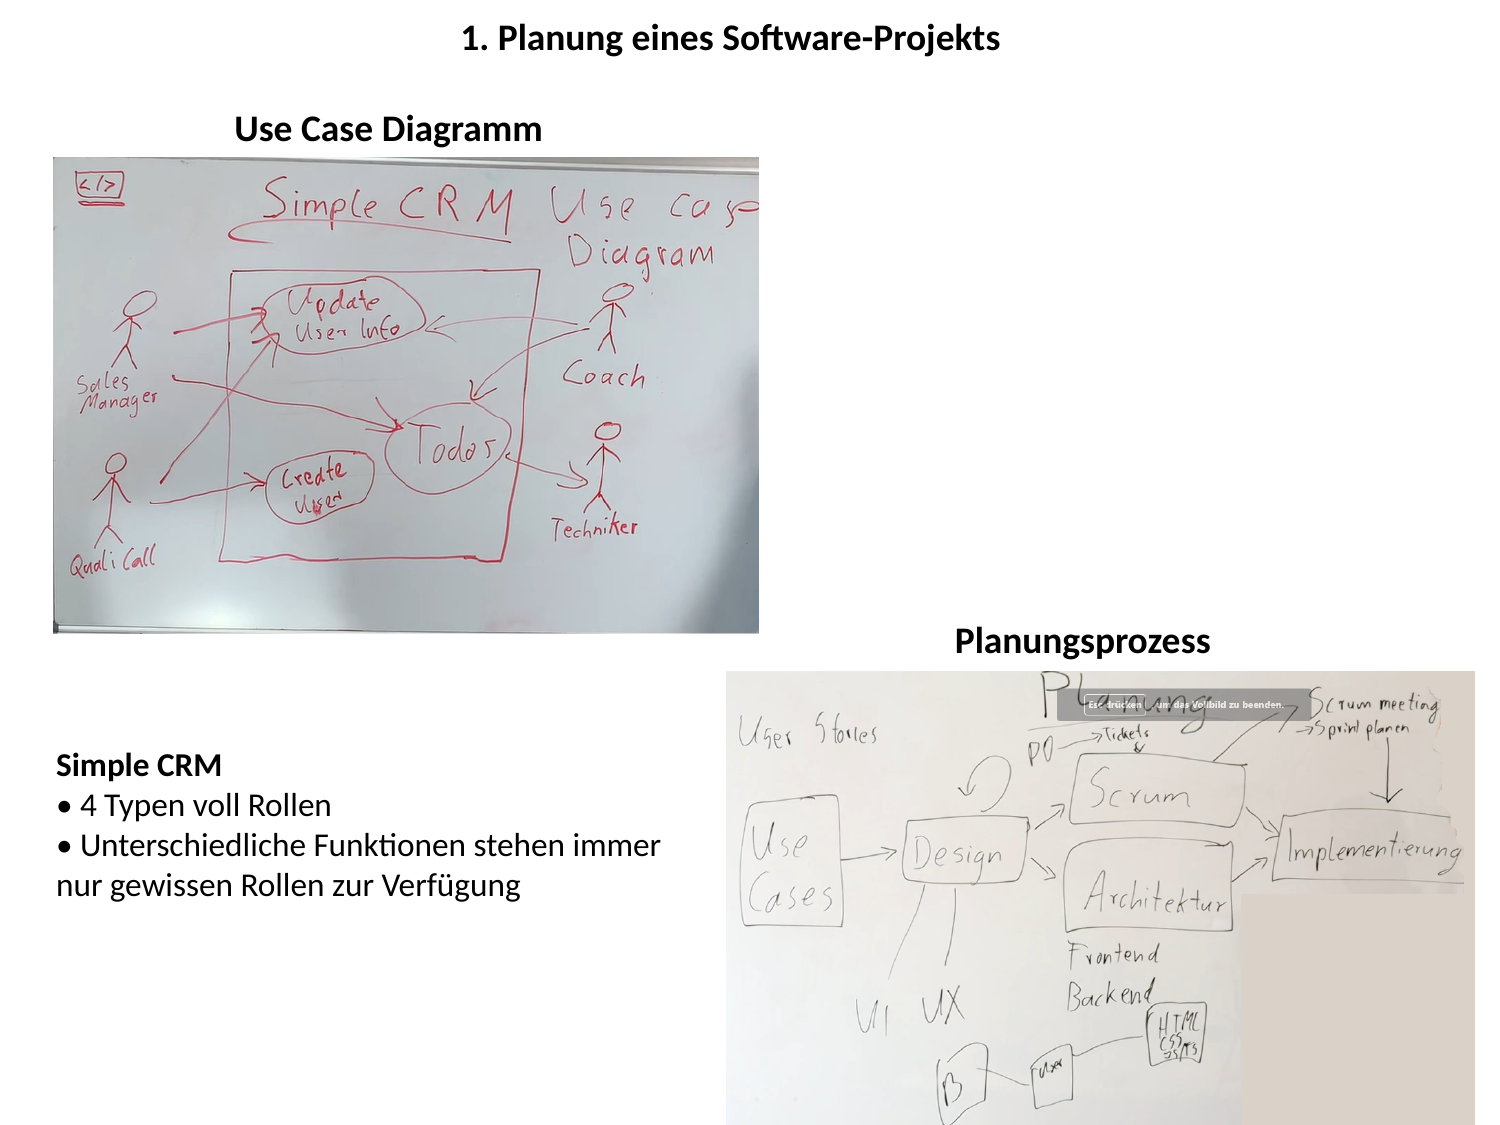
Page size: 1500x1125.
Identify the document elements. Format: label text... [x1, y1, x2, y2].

picture [726, 671, 1475, 1125]
text_box Simple CRM • 4 Typen voll Rollen • Unterschiedliche Funktionen stehen immer nur gewissen Rollen zur Verfügung [41, 735, 697, 910]
text_box Use Case Diagramm [219, 97, 559, 156]
text_box 1. Planung eines Software-Projekts [445, 5, 1017, 66]
picture [52, 157, 759, 634]
text_box Planungsprozess [940, 608, 1227, 669]
